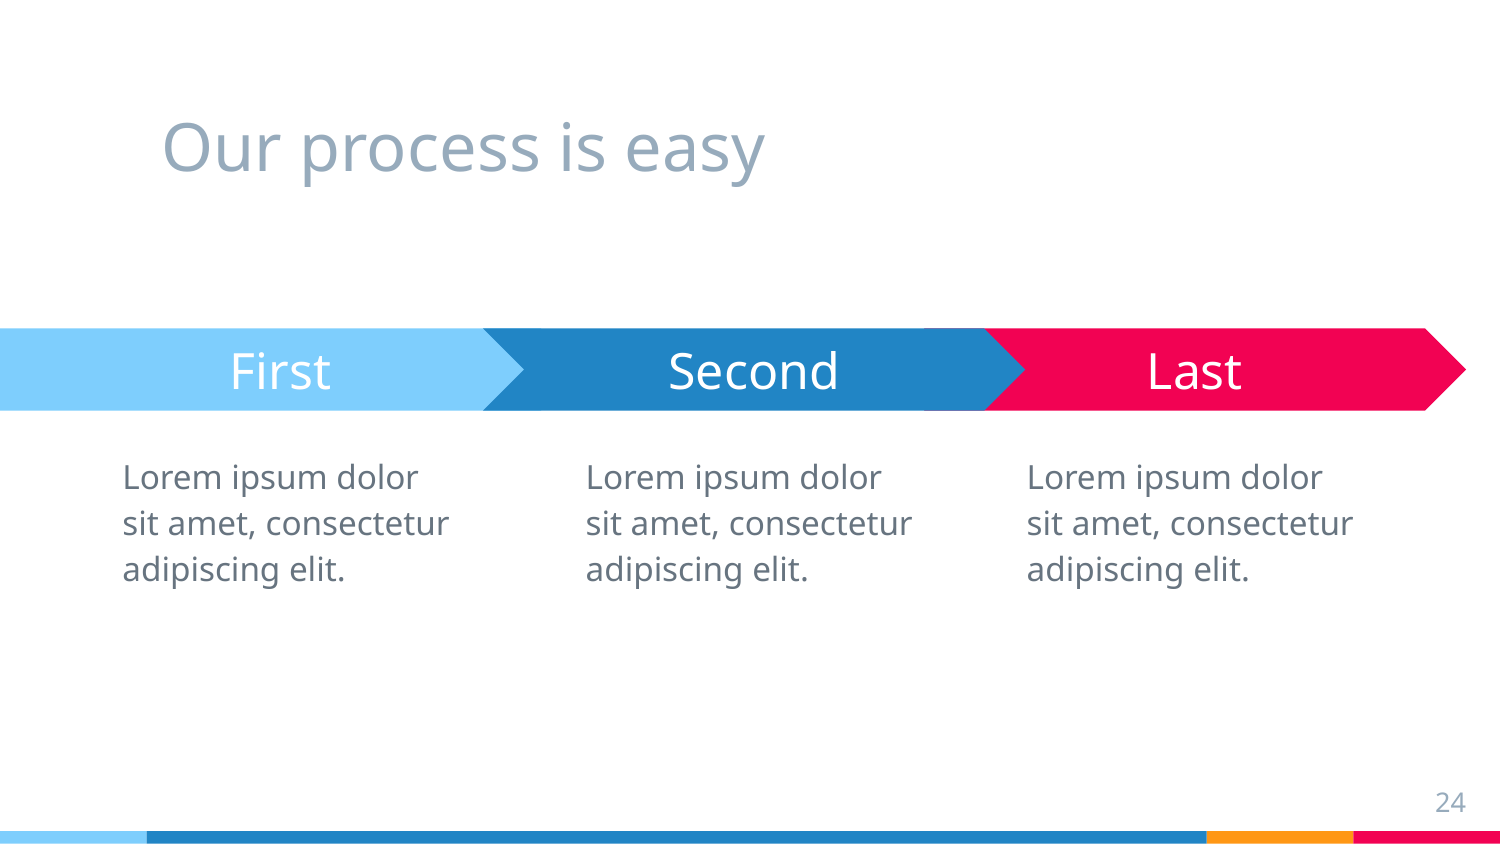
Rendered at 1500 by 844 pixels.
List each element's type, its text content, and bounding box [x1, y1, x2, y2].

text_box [482, 328, 1026, 758]
title Our process is easy [146, 58, 1207, 200]
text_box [1026, 328, 1467, 758]
slide_number 24 [1391, 770, 1482, 822]
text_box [0, 328, 480, 758]
